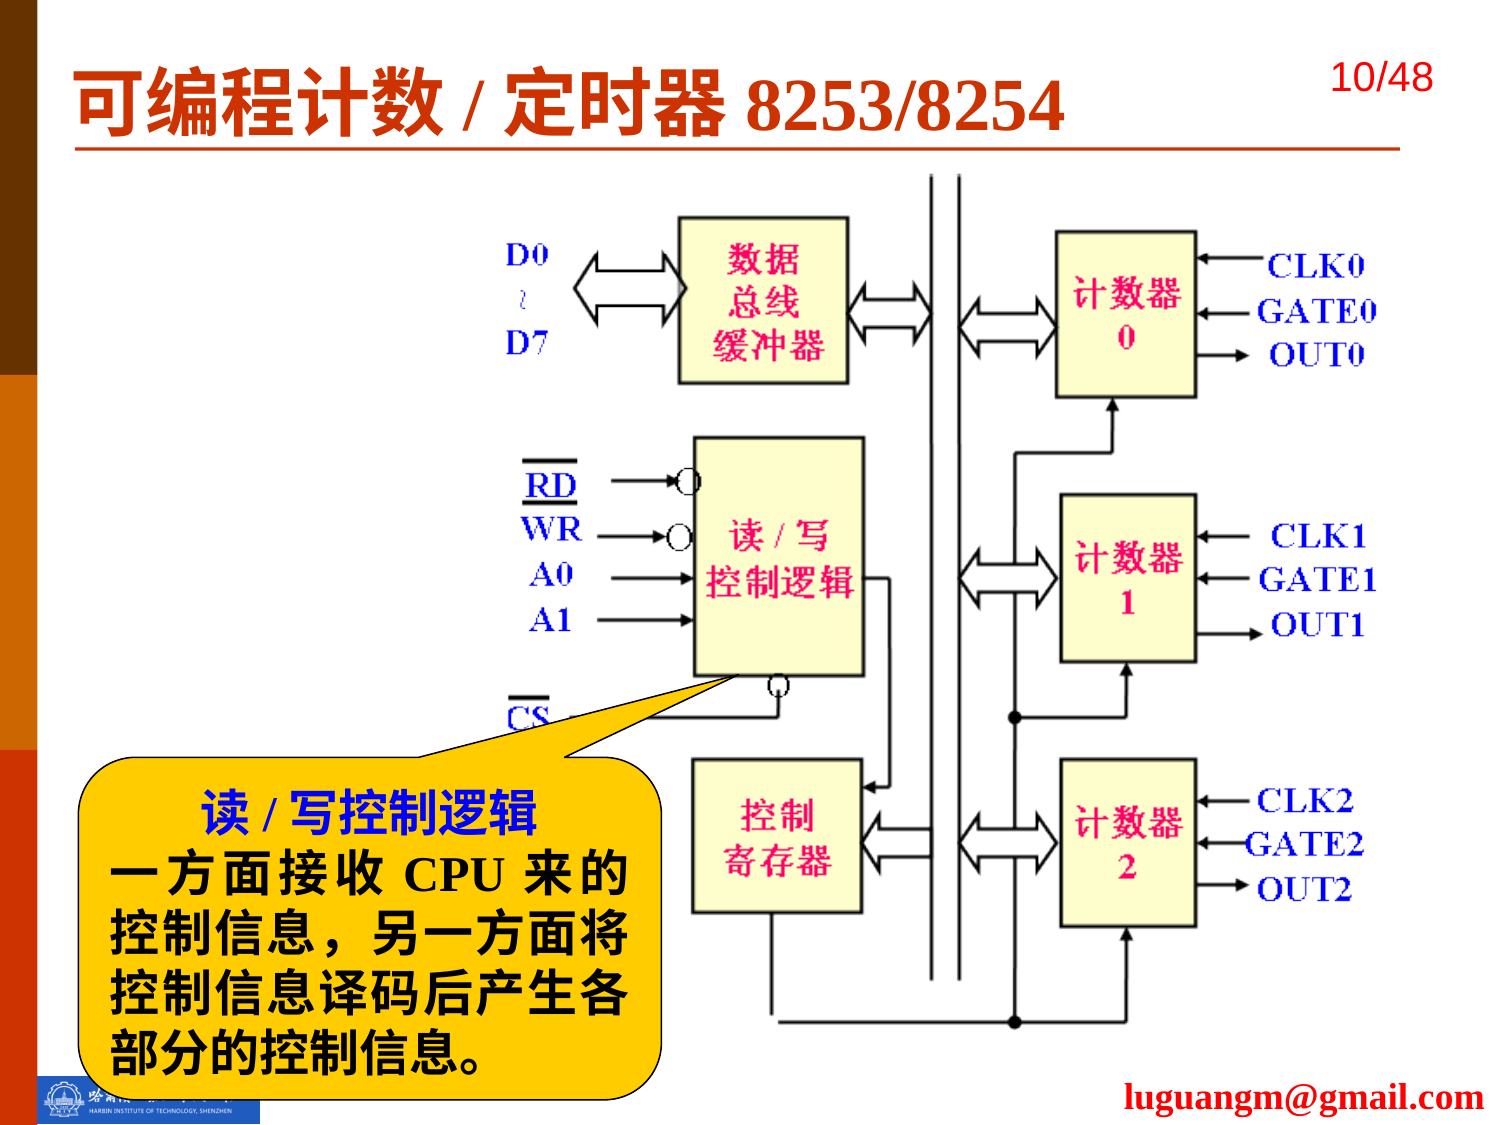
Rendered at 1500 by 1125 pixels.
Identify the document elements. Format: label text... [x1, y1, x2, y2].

text_box 可编程计数/定时器8253/8254 [55, 48, 1081, 153]
text_box 读/写控制逻辑 一方面接收CPU来的控制信息，另一方面将控制信息译码后产生各部分的控制信息。 [78, 741, 662, 1100]
picture [37, 1076, 260, 1124]
picture [483, 172, 1395, 1034]
